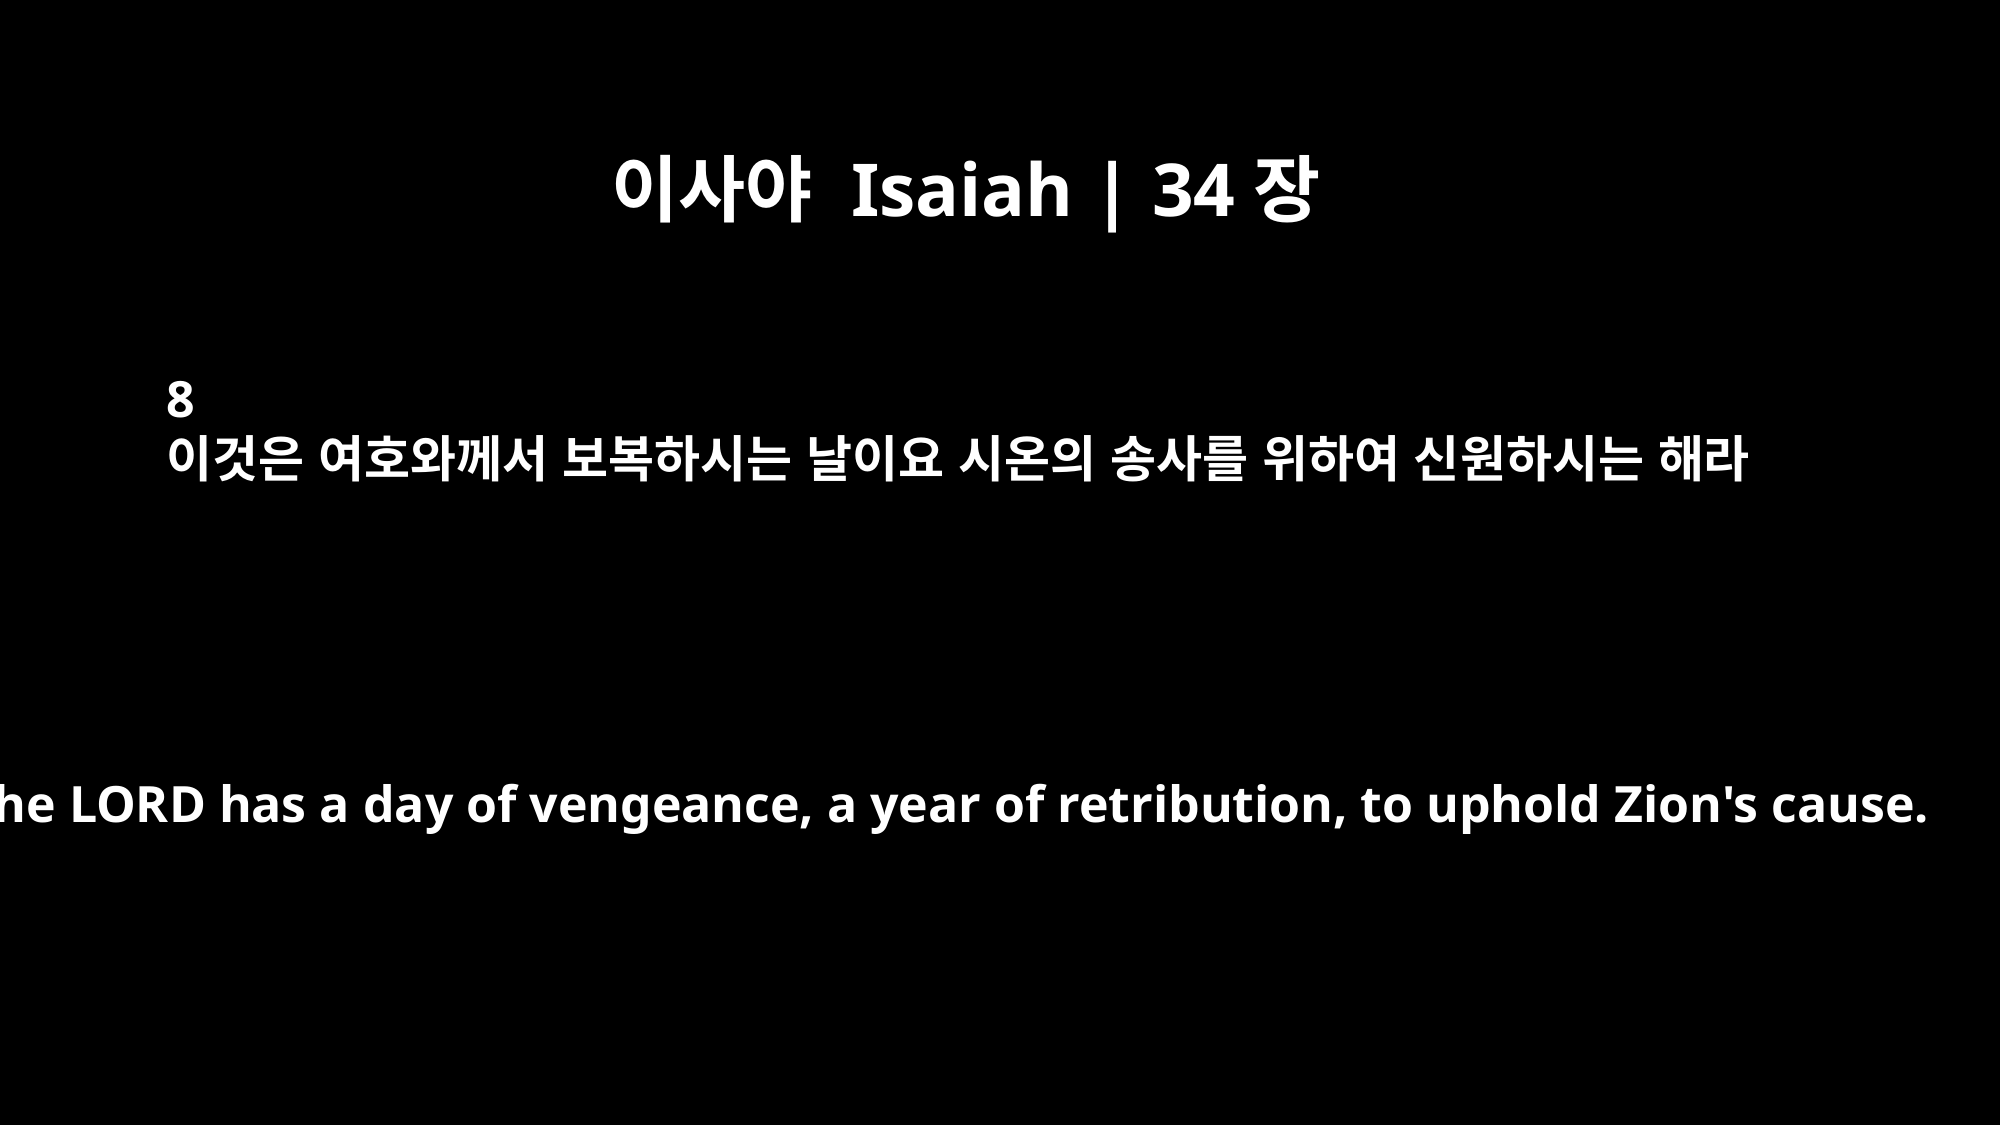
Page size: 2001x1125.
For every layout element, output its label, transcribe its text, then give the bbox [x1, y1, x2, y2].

text_box 이사야 Isaiah | 34장 [596, 136, 1336, 239]
text_box 8 이것은 여호와께서 보복하시는 날이요 시온의 송사를 위하여 신원하시는 해라 [151, 359, 1766, 495]
text_box For the LORD has a day of vengeance, a year of retribution, to uphold Zion's cause. [0, 764, 1945, 840]
